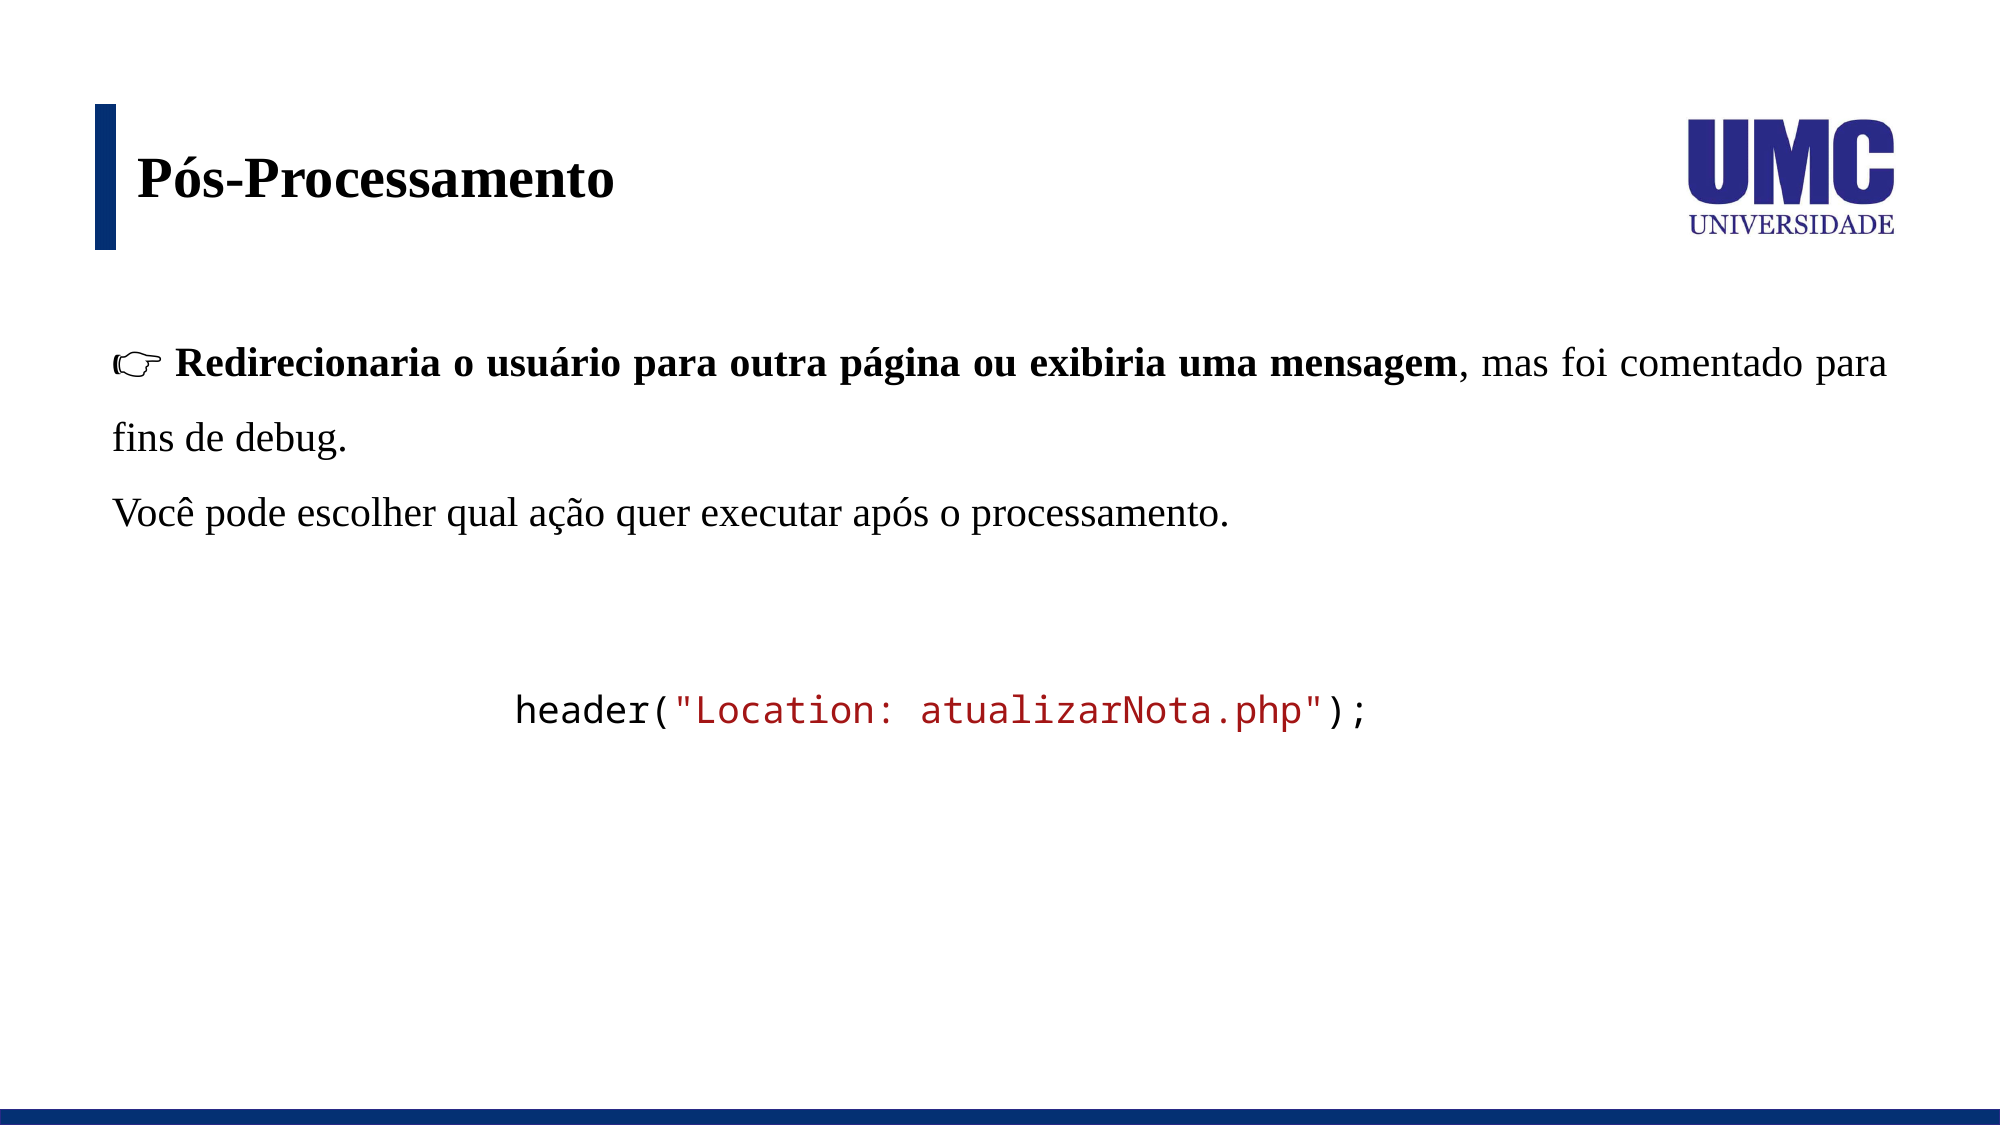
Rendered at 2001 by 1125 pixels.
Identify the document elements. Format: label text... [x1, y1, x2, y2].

picture [95, 104, 116, 250]
picture [1686, 117, 1896, 237]
text_box header("Location: atualizarNota.php"); [500, 678, 1500, 738]
list 👉 Redirecionaria o usuário para outra página ou exibiria uma mensagem, mas foi comentado para fins de debug. Você pode escolher qual ação quer executar após o processamento. [97, 302, 1903, 563]
title Pós‑Processamento [122, 140, 1667, 214]
picture [1, 1110, 1999, 1124]
